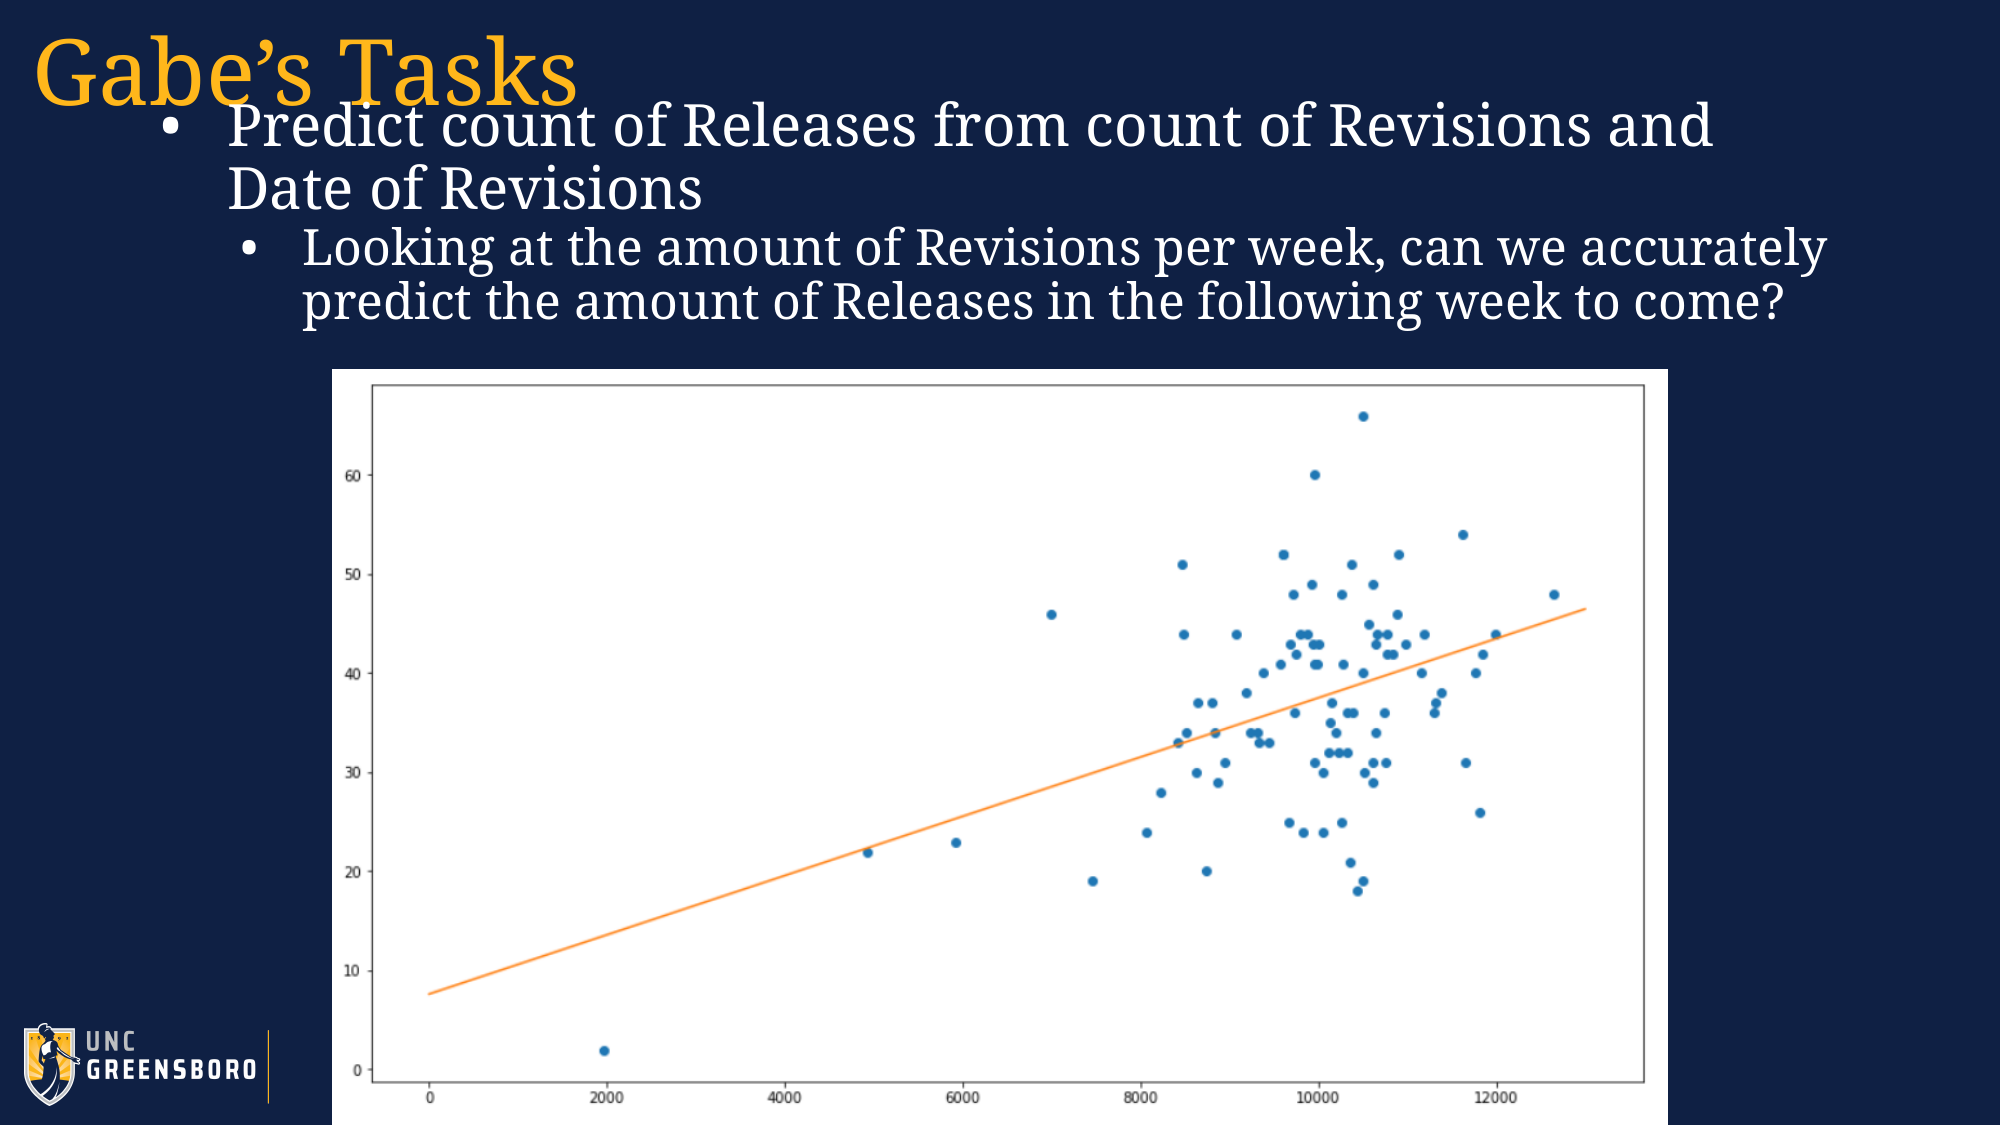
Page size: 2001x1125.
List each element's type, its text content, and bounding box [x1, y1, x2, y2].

title Gabe’s Tasks [18, 0, 1743, 185]
list Predict count of Releases from count of Revisions and Date of Revisions Looking at the amount of Revisions per week, can we accurately predict the amount of Releases in the following week to come? [137, 88, 1863, 1037]
picture [332, 369, 1668, 1125]
picture [24, 1023, 269, 1106]
